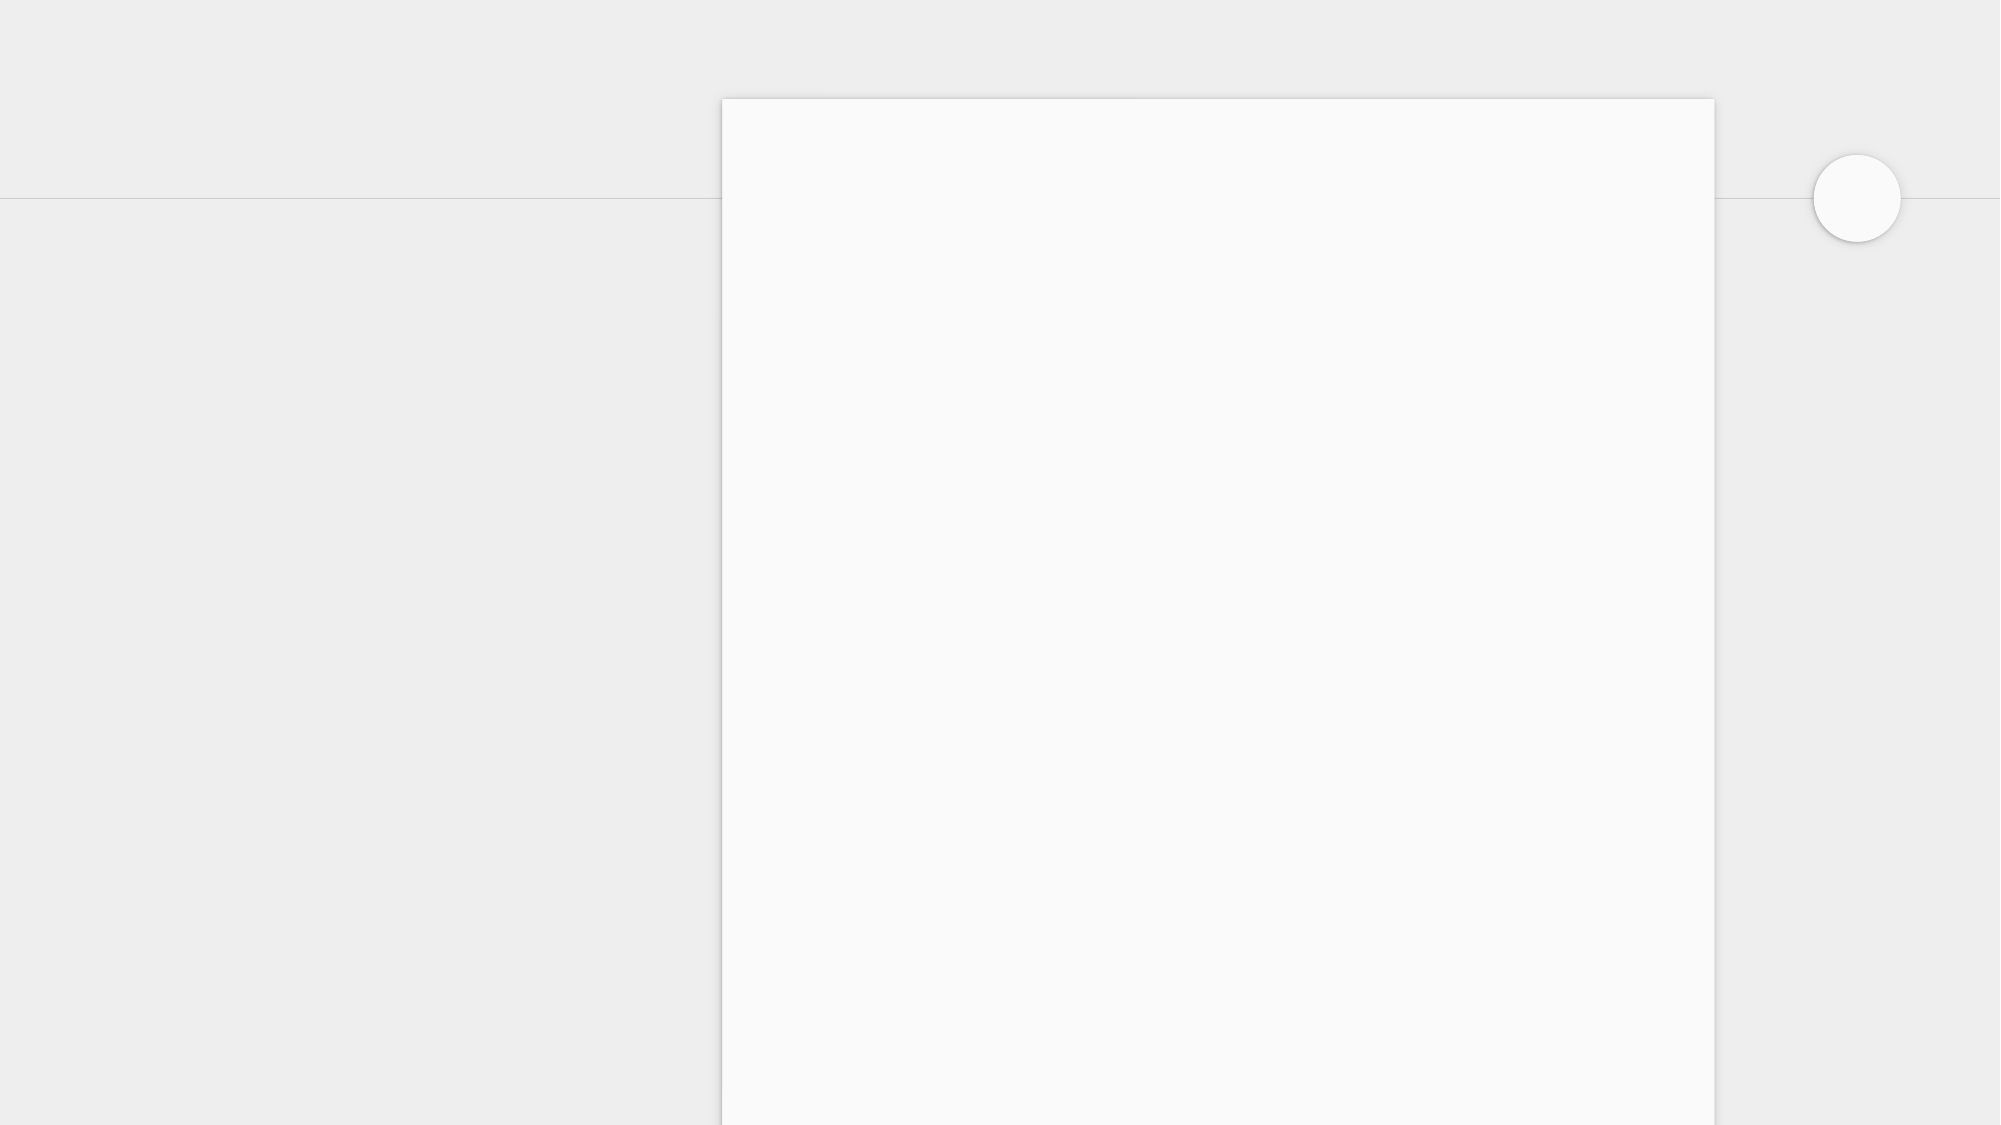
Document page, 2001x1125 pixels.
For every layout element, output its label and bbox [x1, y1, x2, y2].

text_box [1813, 154, 1901, 242]
text_box [722, 99, 1715, 1125]
